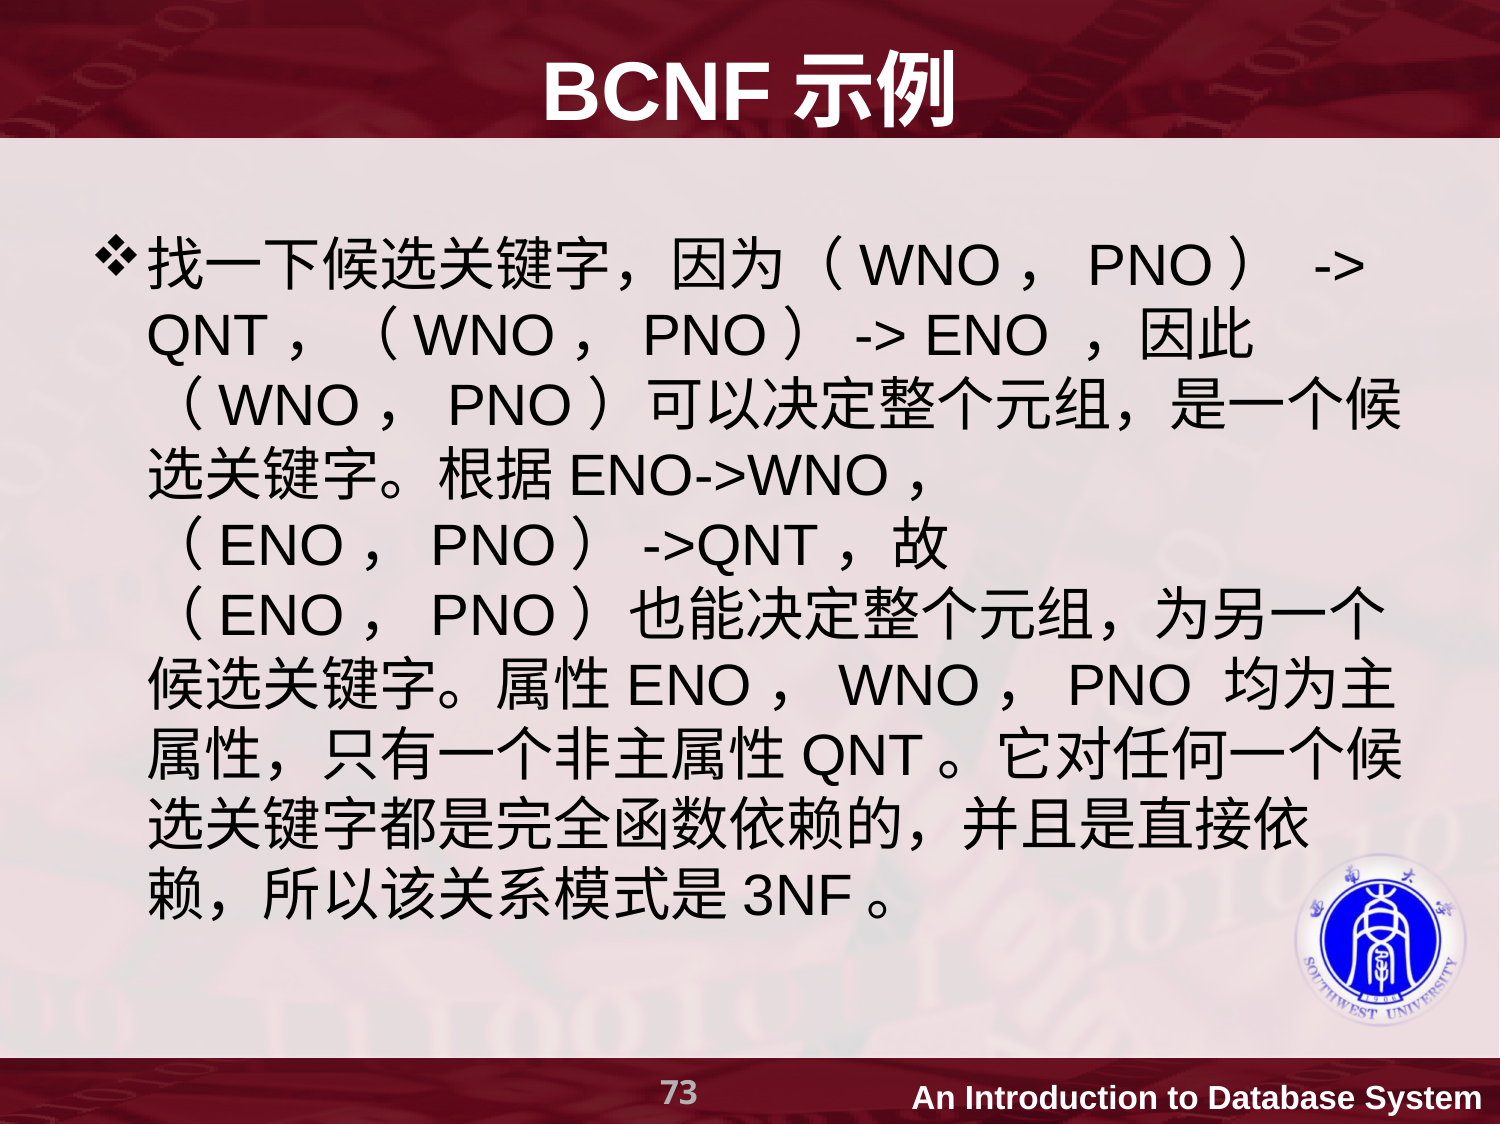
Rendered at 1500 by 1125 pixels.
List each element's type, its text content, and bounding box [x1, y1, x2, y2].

picture [0, 0, 1500, 1124]
list 找一下候选关键字，因为（WNO，PNO） -> QNT，（WNO，PNO）-> ENO ，因此 （WNO，PNO）可以决定整个元组，是一个候选关键字。根据ENO->WNO，（ENO，PNO）->QNT，故（ENO，PNO）也能决定整个元组，为另一个候选关键字。属性ENO，WNO，PNO 均为主属性，只有一个非主属性QNT。它对任何一个候选关键字都是完全函数依赖的，并且是直接依赖，所以该关系模式是3NF。 [74, 219, 1426, 1017]
slide_number 73 [503, 1064, 854, 1124]
title BCNF示例 [74, 0, 1426, 181]
